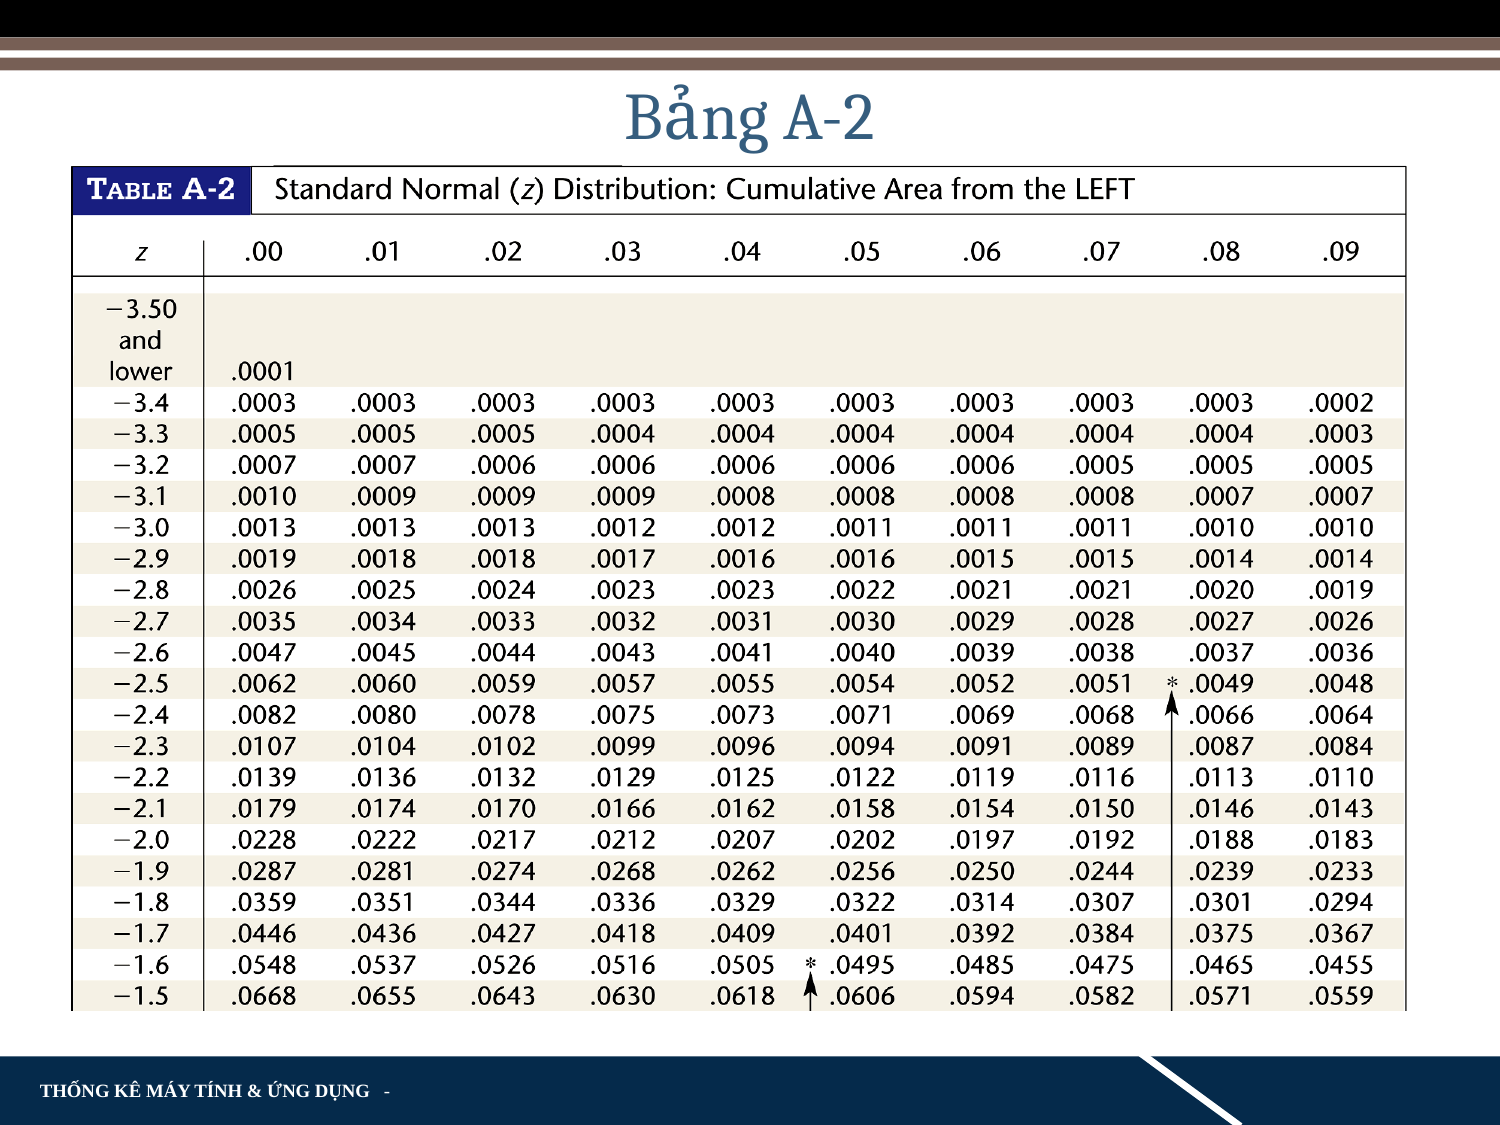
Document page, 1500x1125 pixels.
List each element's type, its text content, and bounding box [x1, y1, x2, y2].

title Bảng A-2 [0, 75, 1500, 213]
picture [64, 160, 1409, 1011]
